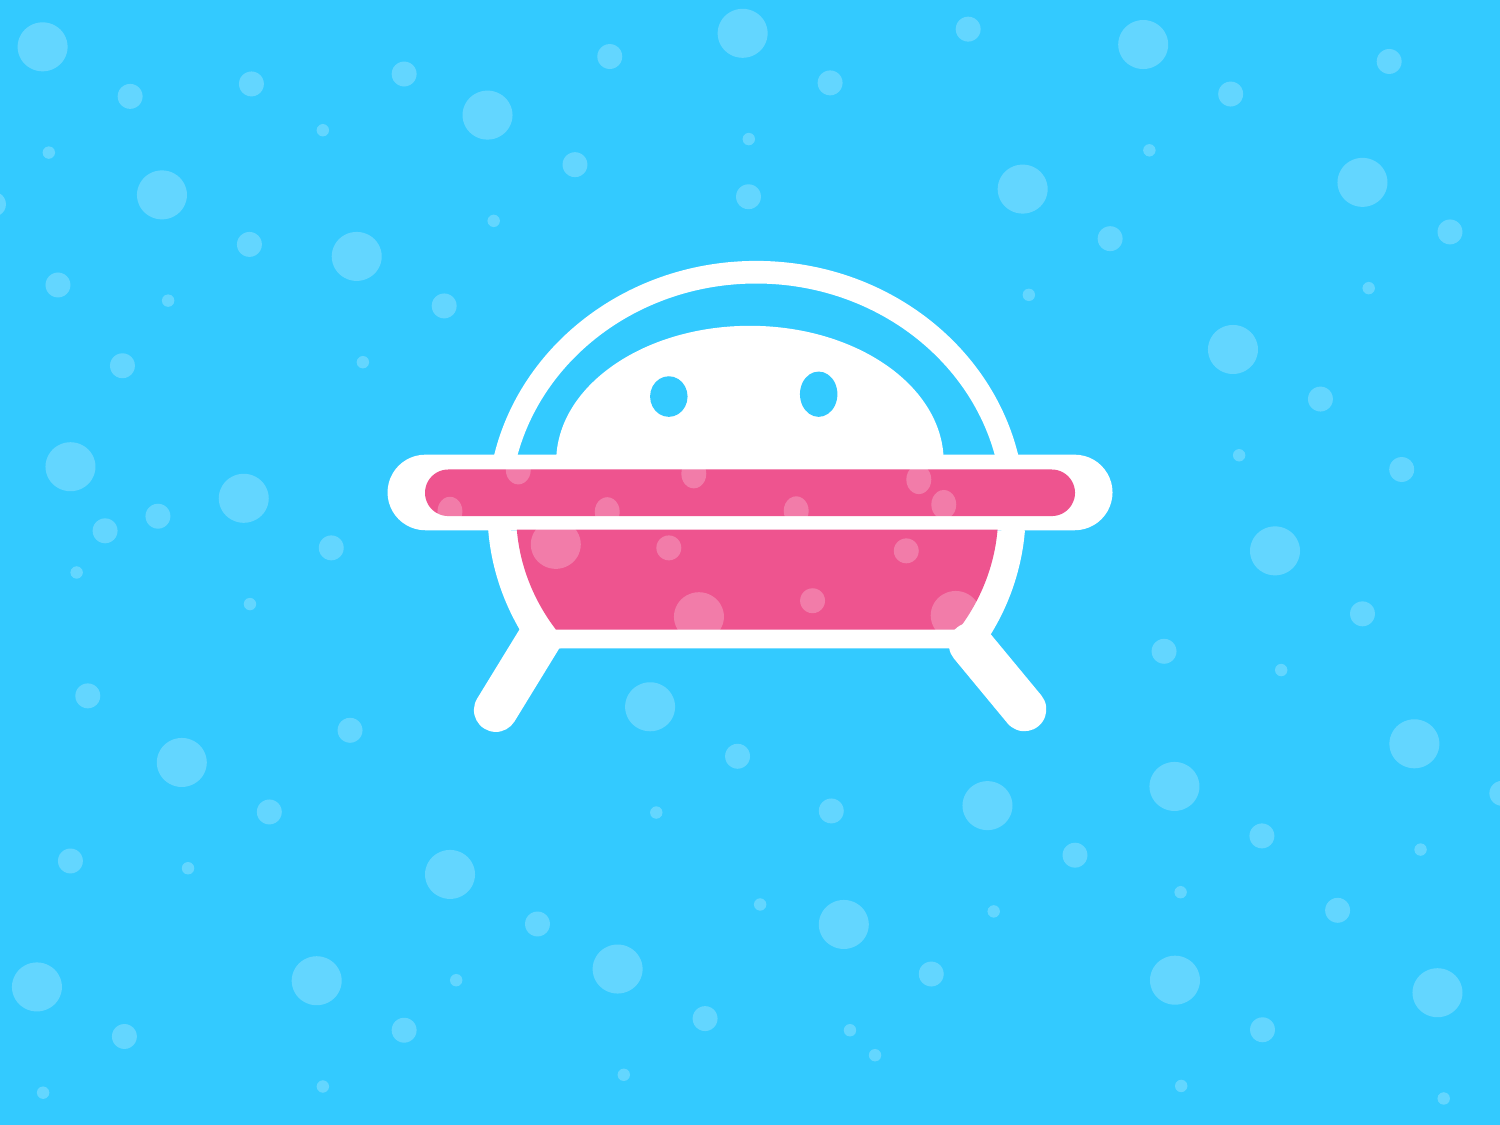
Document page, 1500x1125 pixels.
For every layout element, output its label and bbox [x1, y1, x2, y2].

text_box [9, 960, 65, 1014]
text_box [985, 903, 1003, 920]
text_box [595, 41, 625, 72]
text_box [590, 942, 645, 996]
text_box [1147, 759, 1202, 814]
text_box [143, 501, 173, 531]
text_box [816, 796, 846, 826]
text_box [389, 1015, 419, 1045]
text_box [1360, 279, 1378, 297]
text_box [751, 896, 769, 913]
text_box [960, 779, 1015, 833]
text_box [723, 750, 753, 771]
text_box [1116, 17, 1171, 72]
text_box [1487, 779, 1500, 808]
text_box [447, 971, 465, 989]
text_box [715, 6, 770, 60]
text_box [55, 846, 85, 876]
text_box [134, 168, 190, 222]
text_box [387, 260, 1113, 741]
text_box [254, 797, 284, 827]
text_box [1149, 636, 1179, 666]
text_box [1147, 953, 1203, 1007]
text_box [1323, 895, 1353, 925]
text_box [1205, 322, 1261, 377]
text_box [314, 1078, 332, 1095]
text_box [236, 69, 266, 99]
text_box [241, 595, 259, 613]
text_box [615, 1066, 633, 1084]
text_box [953, 14, 983, 44]
text_box [1412, 841, 1429, 858]
text_box [841, 1021, 859, 1039]
text_box [1060, 840, 1090, 870]
text_box [422, 847, 478, 902]
text_box [179, 859, 197, 877]
text_box [560, 150, 590, 180]
text_box [522, 909, 553, 939]
text_box [1387, 454, 1417, 485]
text_box [115, 81, 145, 111]
text_box [460, 88, 515, 142]
text_box [1374, 46, 1404, 77]
text_box [0, 191, 9, 218]
text_box [314, 121, 332, 139]
text_box [647, 804, 665, 821]
text_box [335, 715, 365, 745]
text_box [90, 516, 120, 546]
text_box [159, 292, 177, 309]
text_box [1216, 79, 1246, 109]
text_box [43, 440, 98, 494]
text_box [1435, 1090, 1453, 1107]
text_box [73, 681, 103, 711]
text_box [815, 68, 845, 98]
text_box [740, 130, 758, 148]
text_box [816, 897, 871, 952]
text_box [1230, 446, 1248, 464]
text_box [1172, 1077, 1190, 1095]
text_box [995, 162, 1050, 216]
text_box [354, 353, 372, 371]
text_box [34, 1084, 52, 1101]
text_box [916, 959, 946, 989]
text_box [329, 229, 384, 284]
text_box [1247, 821, 1277, 851]
text_box [68, 564, 85, 581]
text_box [40, 144, 58, 161]
text_box [1305, 384, 1336, 414]
text_box [1410, 966, 1465, 1020]
text_box [107, 351, 138, 381]
text_box [690, 1004, 720, 1034]
text_box [733, 182, 764, 212]
text_box [1435, 217, 1465, 247]
text_box [1335, 155, 1390, 209]
text_box [485, 212, 502, 230]
text_box [234, 229, 264, 259]
text_box [866, 1046, 884, 1064]
text_box [289, 954, 344, 1008]
text_box [1272, 661, 1290, 679]
text_box [109, 1021, 139, 1052]
text_box [1141, 142, 1158, 159]
text_box [15, 20, 70, 74]
text_box [216, 471, 271, 525]
text_box [1347, 599, 1378, 629]
text_box [1095, 224, 1125, 254]
text_box [154, 735, 209, 790]
text_box [1247, 524, 1303, 578]
text_box [389, 59, 419, 89]
text_box [316, 533, 346, 563]
text_box [1387, 717, 1442, 771]
text_box [43, 270, 73, 300]
text_box [1247, 1015, 1278, 1045]
text_box [1172, 883, 1189, 901]
